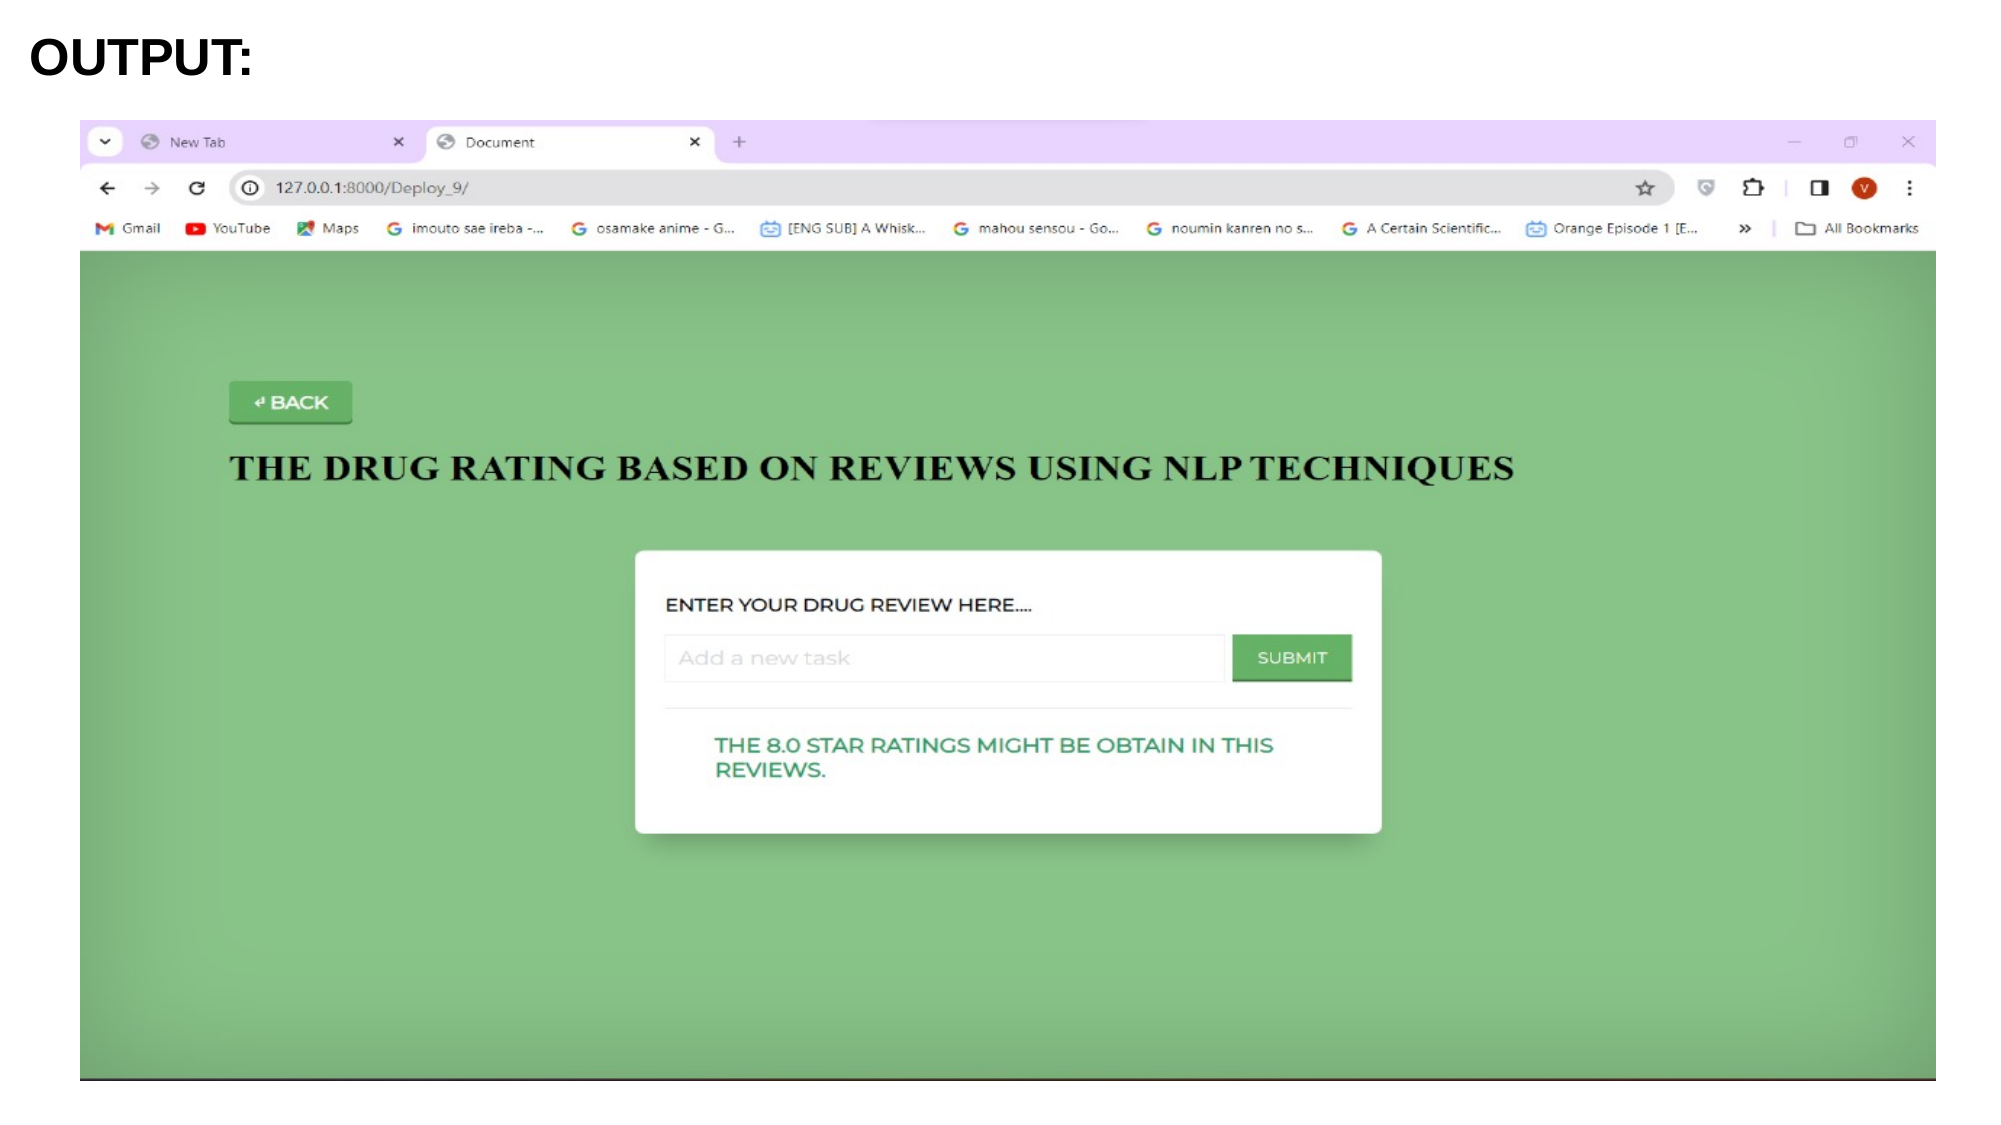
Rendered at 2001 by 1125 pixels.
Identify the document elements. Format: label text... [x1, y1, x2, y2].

title OUTPUT: [14, 15, 1548, 98]
picture [80, 120, 1959, 1081]
